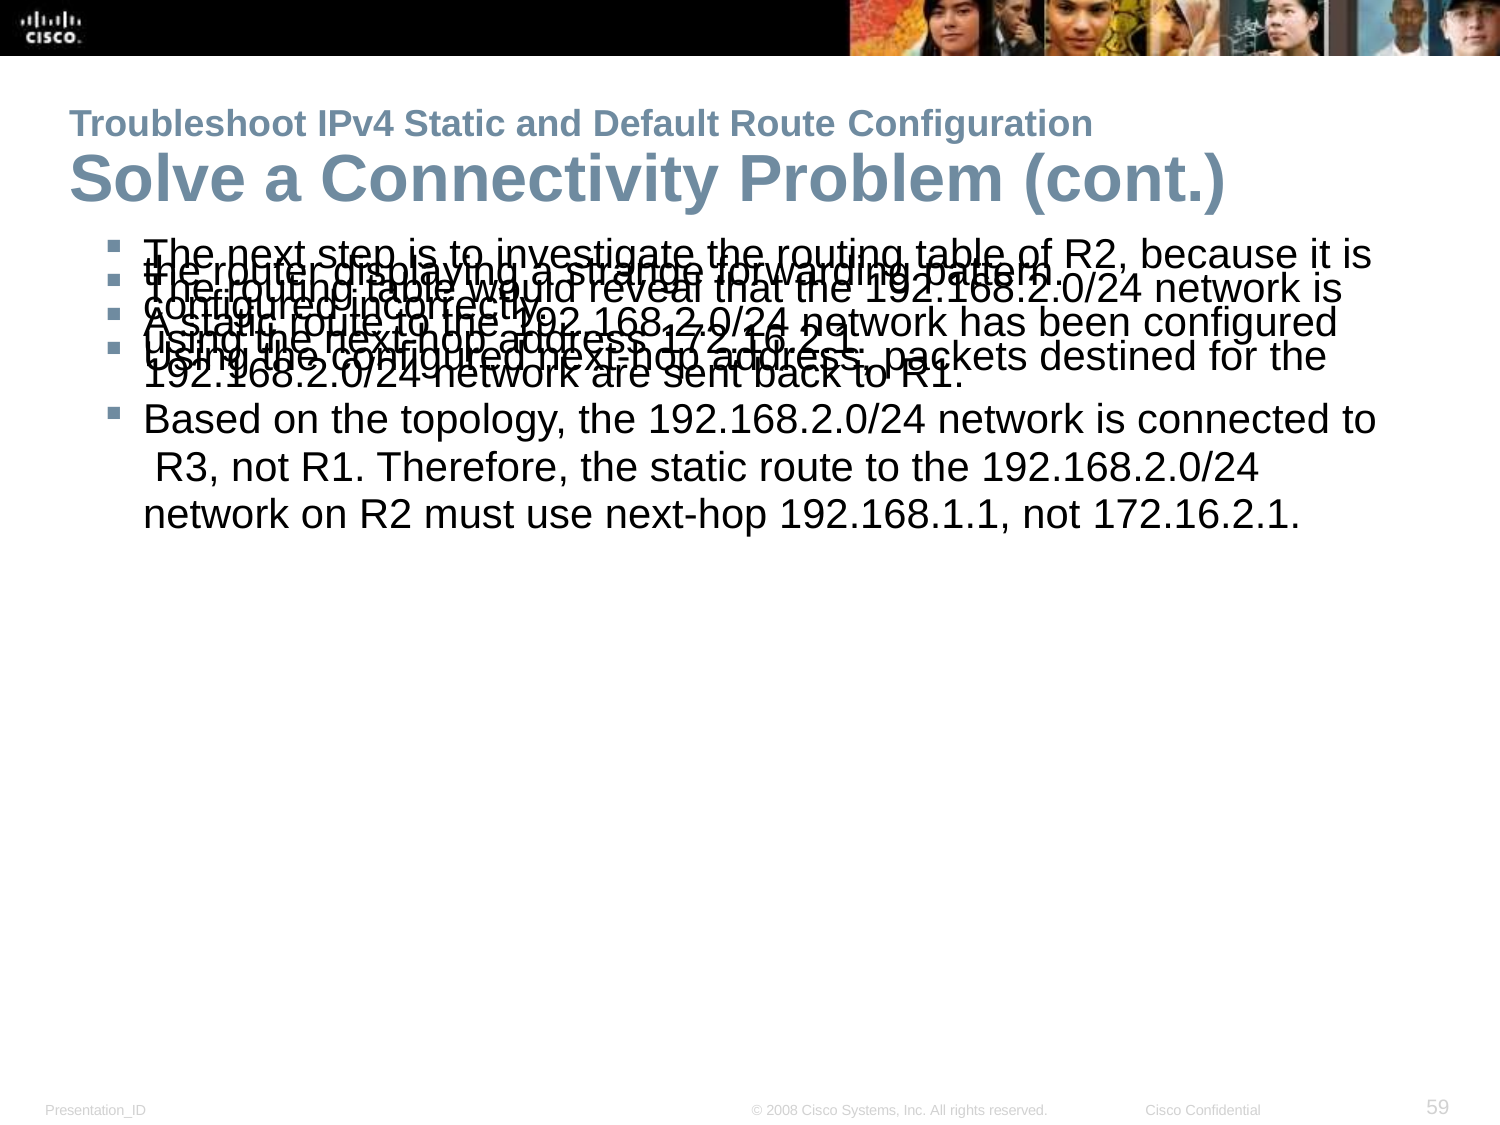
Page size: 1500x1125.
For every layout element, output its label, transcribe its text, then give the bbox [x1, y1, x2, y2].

text_box Troubleshoot IPv4 Static and Default Route Configuration [67, 96, 1099, 132]
text_box Presentation_ID [43, 1100, 151, 1119]
text_box Cisco Confidential [1143, 1100, 1264, 1125]
text_box <number> [1422, 1093, 1454, 1125]
text_box The next step is to investigate the routing table of R2, because it is the router displaying a strange forwarding pattern. The routing table would reveal that the 192.168.2.0/24 network is configured incorrectly. A static route to the 192.168.2.0/24 network has been configured using the next-hop address 172.16.2.1. Using the configured next-hop address, packets destined for the 192.168.2.0/24 network are sent back to R1. Based on the topology, the 192.168.2.0/24 network is connected to R3, not R1. Therefore, the static route to the 192.168.2.0/24 network on R2 must use next-hop 192.168.1.1, not 172.16.2.1. [102, 257, 1380, 900]
picture [0, 0, 1500, 56]
text_box © 2008 Cisco Systems, Inc. All rights reserved. [749, 1100, 1058, 1125]
text_box Solve a Connectivity Problem (cont.) [67, 132, 1230, 323]
